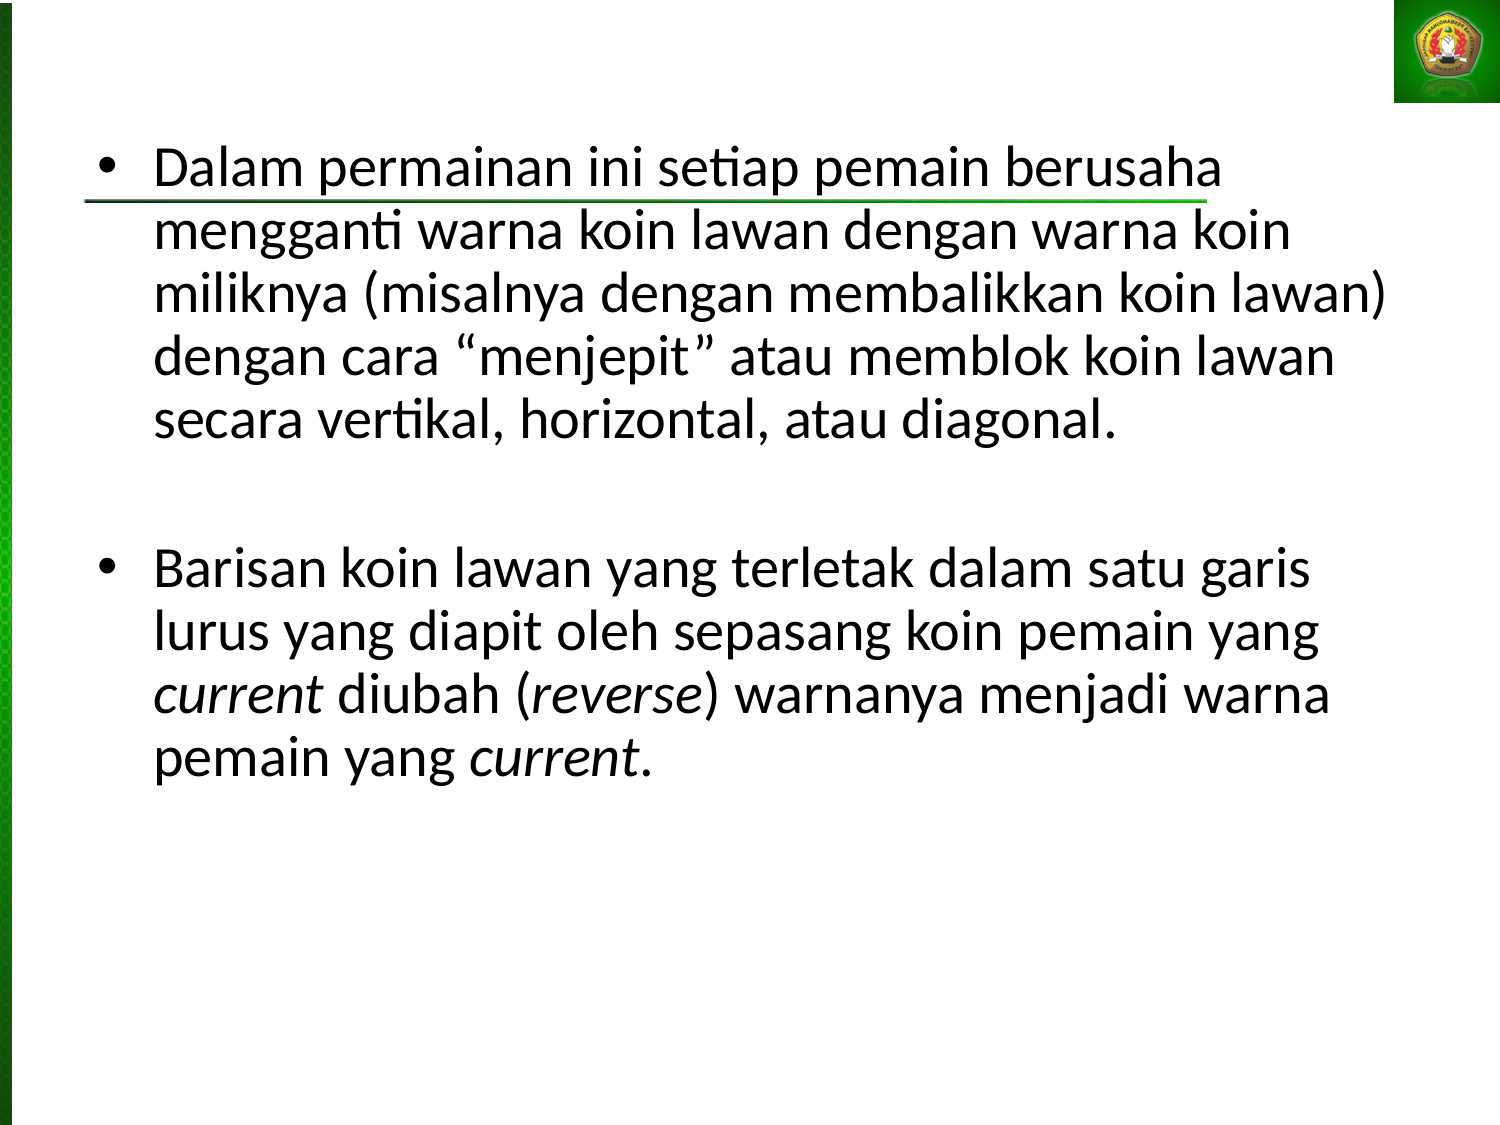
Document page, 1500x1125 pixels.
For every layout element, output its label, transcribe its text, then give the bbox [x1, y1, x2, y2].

picture [1394, 0, 1500, 103]
list Dalam permainan ini setiap pemain berusaha mengganti warna koin lawan dengan warna koin miliknya (misalnya dengan membalikkan koin lawan) dengan cara “menjepit” atau memblok koin lawan secara vertikal, horizontal, atau diagonal. Barisan koin lawan yang terletak dalam satu garis lurus yang diapit oleh sepasang koin pemain yang current diubah (reverse) warnanya menjadi warna pemain yang current. [82, 128, 1432, 867]
picture [0, 3, 12, 1125]
